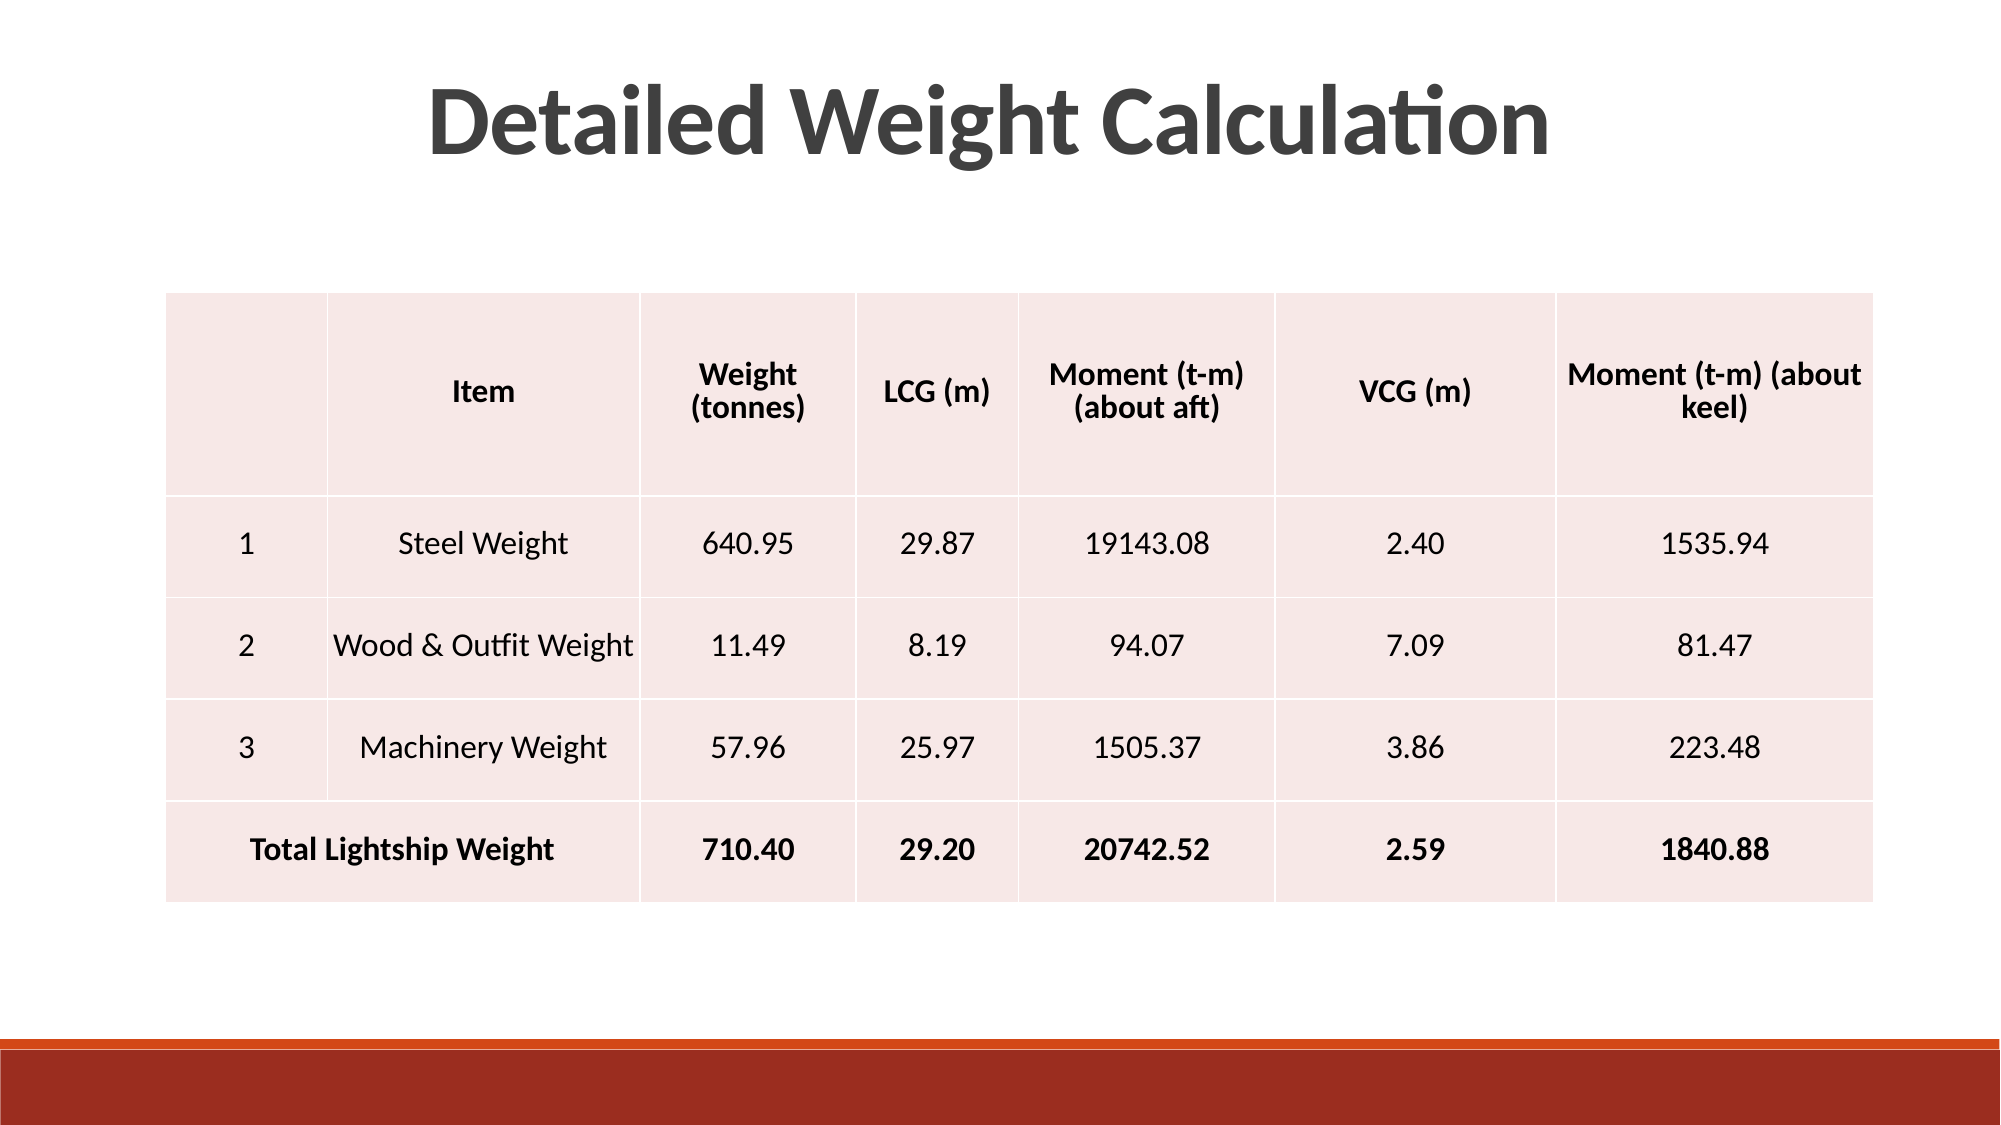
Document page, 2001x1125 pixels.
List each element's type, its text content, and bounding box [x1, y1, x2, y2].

table_cell 57.96 [641, 700, 855, 800]
table_header LCG (m) [857, 293, 1018, 495]
table_cell Machinery Weight [328, 700, 639, 800]
text_box Detailed Weight Calculation [165, 65, 1816, 291]
table_header Moment (t-m) (about aft) [1019, 293, 1274, 495]
table_cell 29.20 [857, 802, 1018, 902]
table_cell 1 [166, 497, 327, 597]
table_cell 640.95 [641, 497, 855, 597]
table_cell 2 [166, 598, 327, 698]
table_cell 29.87 [857, 497, 1018, 597]
table_cell 8.19 [857, 598, 1018, 698]
table_cell 2.59 [1276, 802, 1555, 902]
table_cell 3 [166, 700, 327, 800]
table_cell 20742.52 [1019, 802, 1274, 902]
table_cell Wood & Outfit Weight [328, 598, 639, 698]
table_header Moment (t-m) (about keel) [1557, 293, 1873, 495]
table_cell 1840.88 [1557, 802, 1873, 902]
table_cell 7.09 [1276, 598, 1555, 698]
table_cell 25.97 [857, 700, 1018, 800]
table_cell 94.07 [1019, 598, 1274, 698]
table_header VCG (m) [1276, 293, 1555, 495]
table_cell 223.48 [1557, 700, 1873, 800]
table_cell 710.40 [641, 802, 855, 902]
table_cell 81.47 [1557, 598, 1873, 698]
table_header [166, 293, 327, 495]
table_cell 1535.94 [1557, 497, 1873, 597]
table_header Item [328, 293, 639, 495]
table_cell Total Lightship Weight [166, 802, 639, 902]
table_header Weight (tonnes) [641, 293, 855, 495]
table_cell 11.49 [641, 598, 855, 698]
table_cell 2.40 [1276, 497, 1555, 597]
table_cell 1505.37 [1019, 700, 1274, 800]
table_cell Steel Weight [328, 497, 639, 597]
table_cell 3.86 [1276, 700, 1555, 800]
table_cell 19143.08 [1019, 497, 1274, 597]
